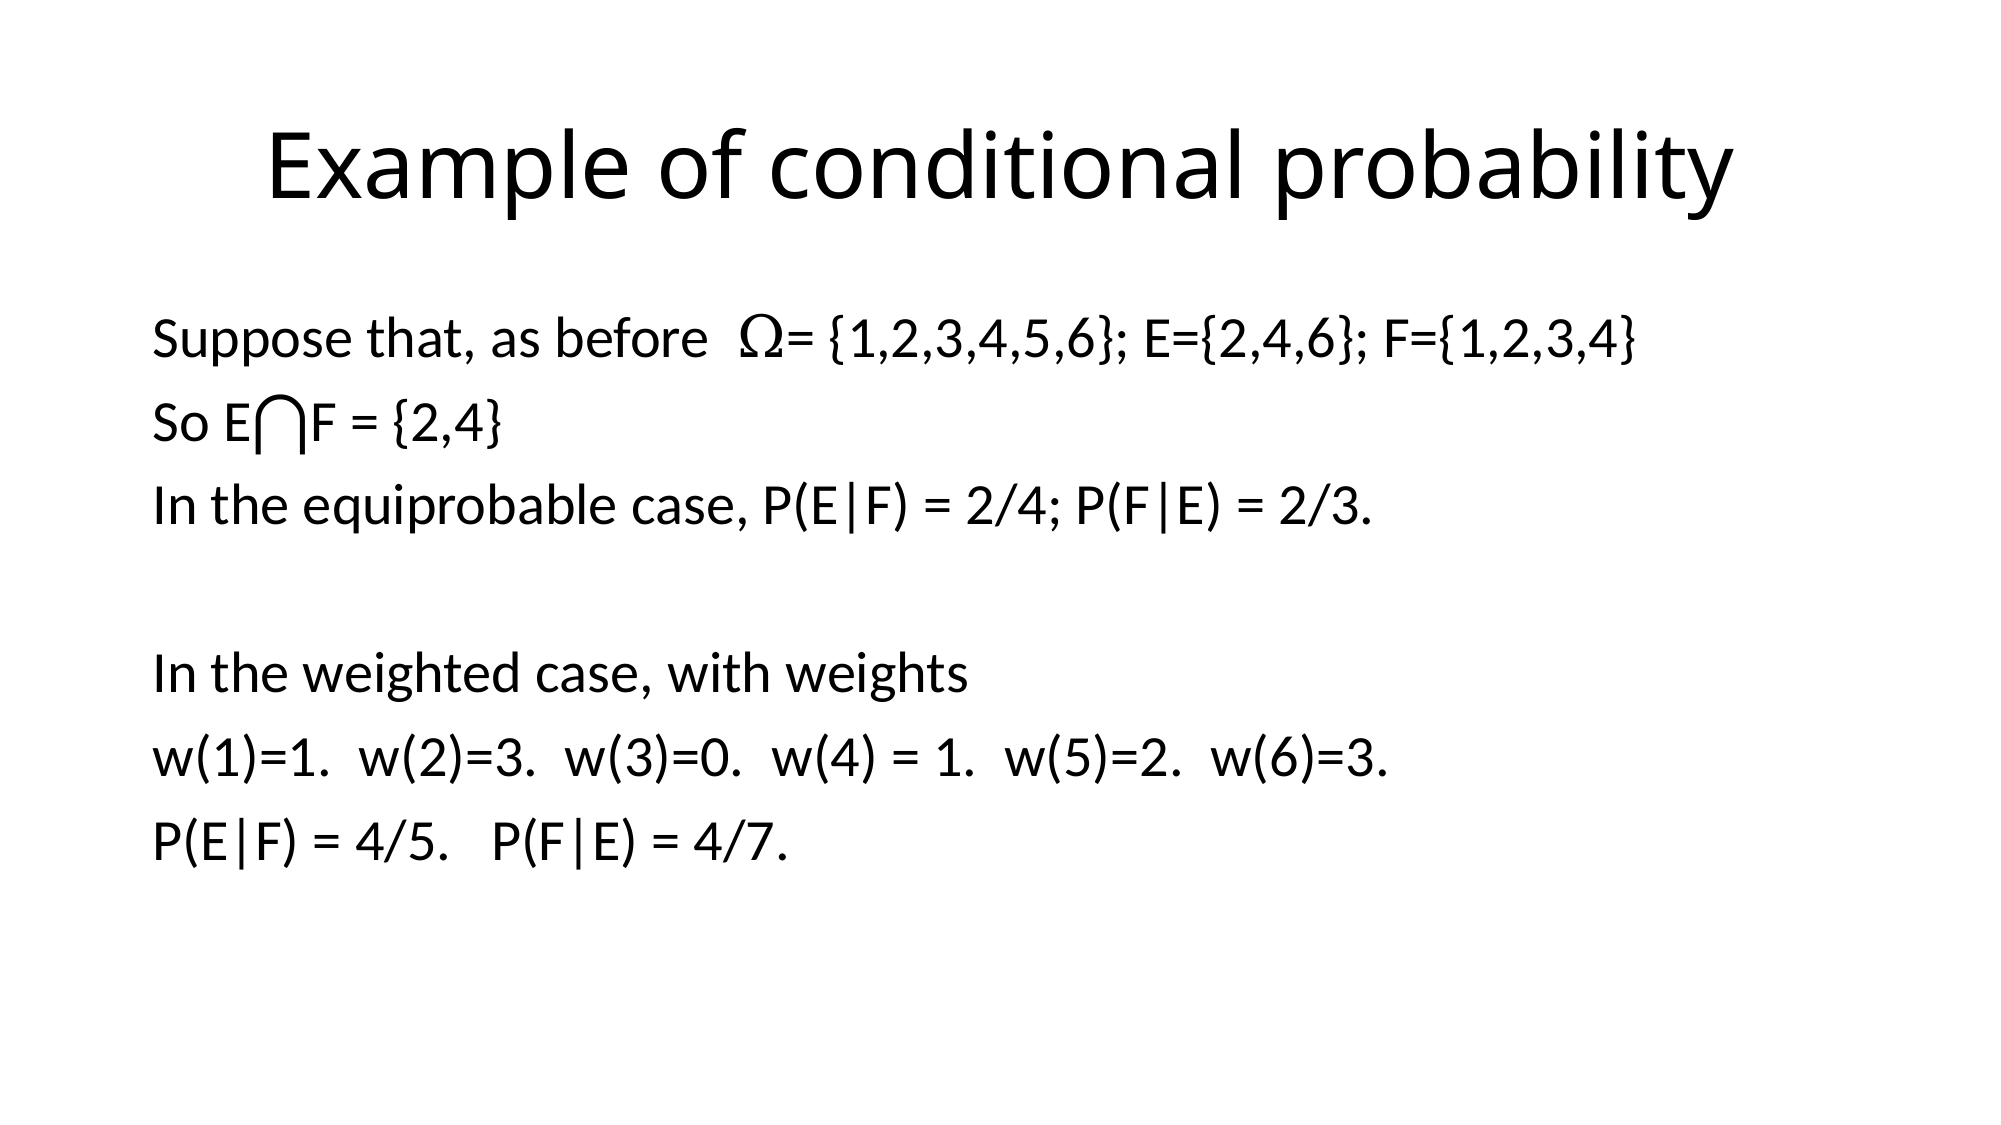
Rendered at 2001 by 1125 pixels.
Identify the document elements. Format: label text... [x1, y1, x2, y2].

title Example of conditional probability [137, 59, 1863, 278]
list Suppose that, as before Ω= {1,2,3,4,5,6}; E={2,4,6}; F={1,2,3,4} So E⋂F = {2,4} In the equiprobable case, P(E|F) = 2/4; P(F|E) = 2/3. In the weighted case, with weights w(1)=1. w(2)=3. w(3)=0. w(4) = 1. w(5)=2. w(6)=3. P(E|F) = 4/5. P(F|E) = 4/7. [137, 299, 1863, 1014]
